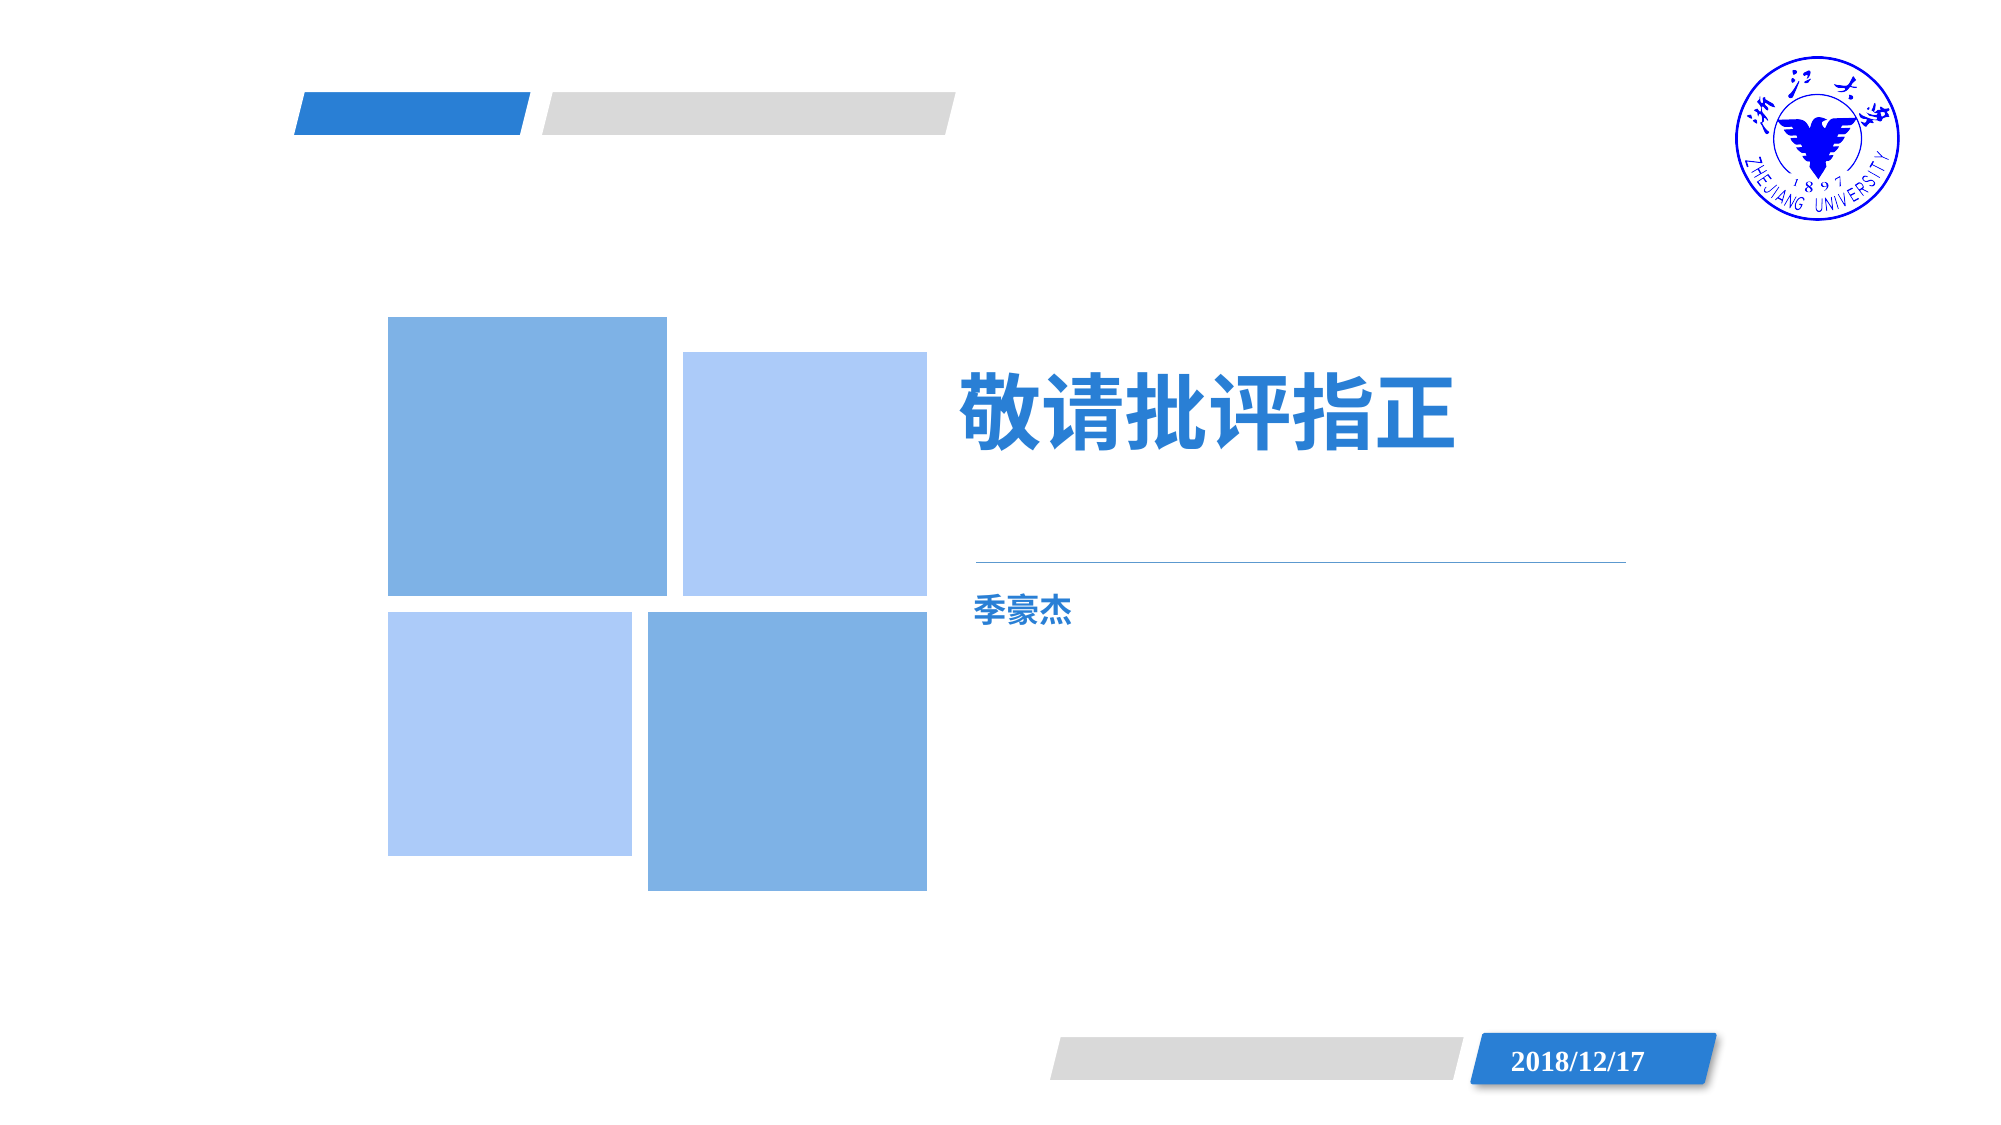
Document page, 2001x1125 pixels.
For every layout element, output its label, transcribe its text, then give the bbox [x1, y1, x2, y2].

picture [1735, 56, 1900, 221]
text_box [940, 352, 1627, 773]
text_box [679, 348, 931, 600]
text_box 2018/12/17 [1496, 1035, 1661, 1086]
text_box [384, 608, 636, 860]
text_box [537, 87, 961, 140]
text_box [289, 87, 536, 140]
text_box [644, 608, 931, 895]
text_box [384, 312, 671, 600]
text_box [1045, 1032, 1469, 1085]
text_box [1470, 1032, 1717, 1085]
